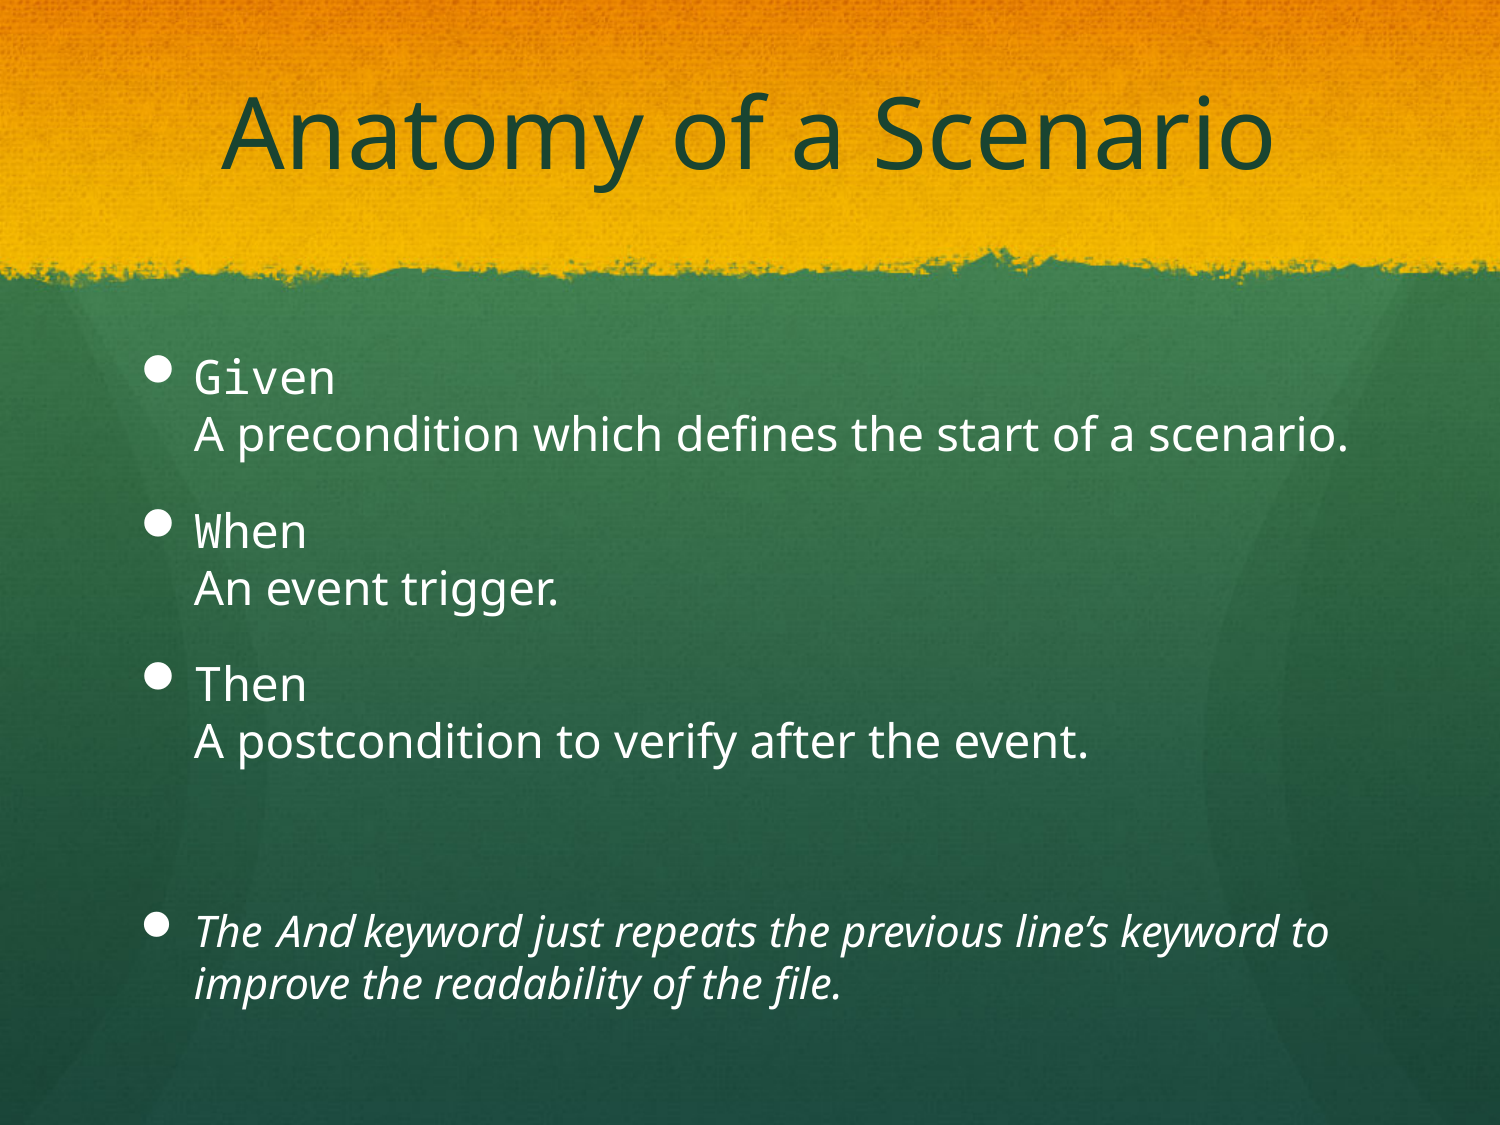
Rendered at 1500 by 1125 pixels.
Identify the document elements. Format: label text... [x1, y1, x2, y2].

title Anatomy of a Scenario [125, 13, 1375, 246]
list Given A precondition which defines the start of a scenario. When An event trigger. Then A postcondition to verify after the event. The And keyword just repeats the previous line’s keyword to improve the readability of the file. [125, 339, 1375, 1026]
picture [0, 0, 1500, 1125]
